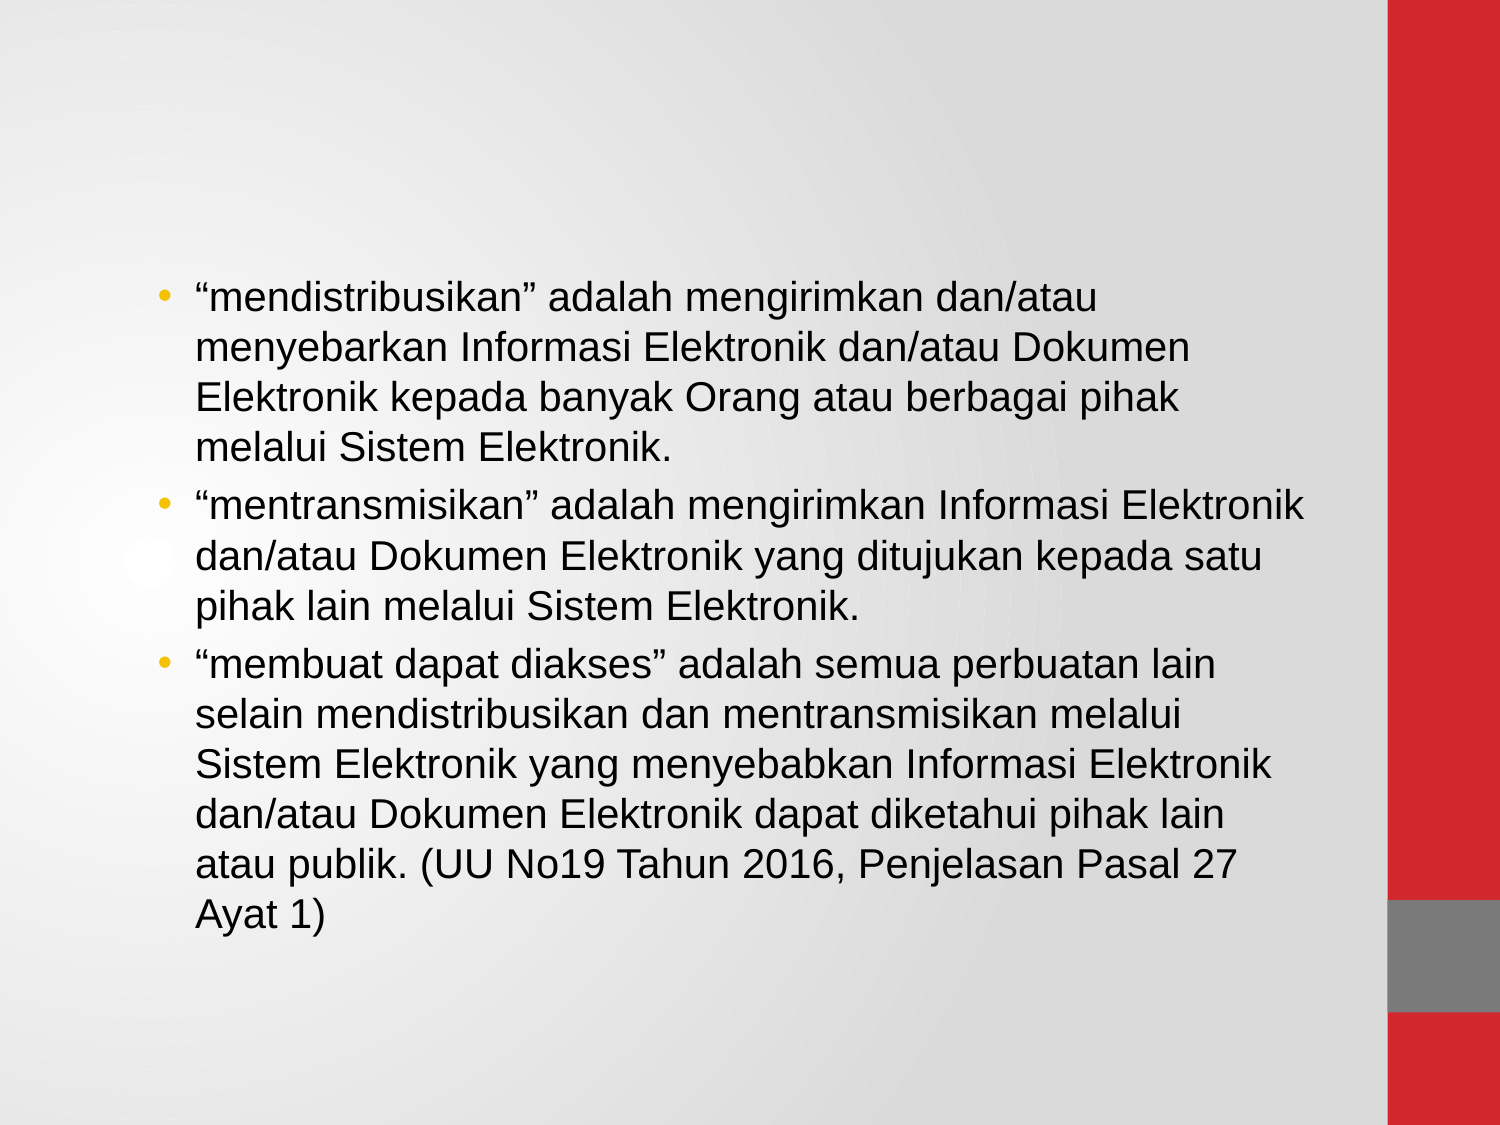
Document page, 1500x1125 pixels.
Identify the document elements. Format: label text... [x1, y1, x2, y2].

list “mendistribusikan” adalah mengirimkan dan/atau menyebarkan Informasi Elektronik dan/atau Dokumen Elektronik kepada banyak Orang atau berbagai pihak melalui Sistem Elektronik. “mentransmisikan” adalah mengirimkan Informasi Elektronik dan/atau Dokumen Elektronik yang ditujukan kepada satu pihak lain melalui Sistem Elektronik. “membuat dapat diakses” adalah semua perbuatan lain selain mendistribusikan dan mentransmisikan melalui Sistem Elektronik yang menyebabkan Informasi Elektronik dan/atau Dokumen Elektronik dapat diketahui pihak lain atau publik. (UU No19 Tahun 2016, Penjelasan Pasal 27 Ayat 1) [75, 262, 1325, 1050]
